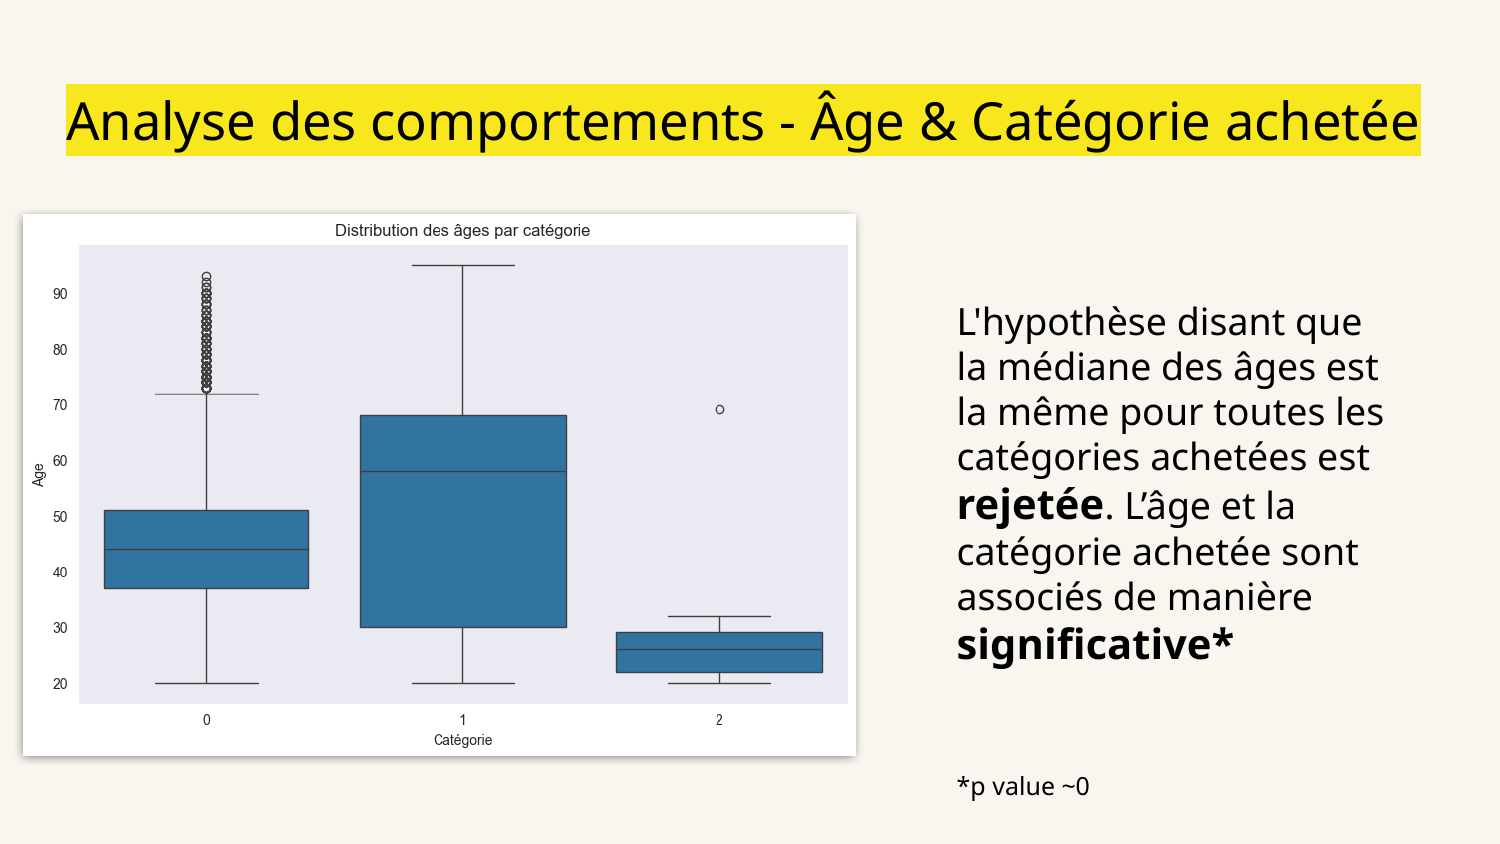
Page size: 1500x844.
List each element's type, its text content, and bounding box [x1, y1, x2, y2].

picture [23, 214, 856, 756]
text_box *p value ~0 [941, 755, 1500, 816]
text_box L'hypothèse disant que la médiane des âges est la même pour toutes les catégories achetées est rejetée. L’âge et la catégorie achetée sont associés de manière significative* [941, 282, 1415, 683]
title Analyse des comportements - Âge & Catégorie achetée [51, 72, 1449, 167]
